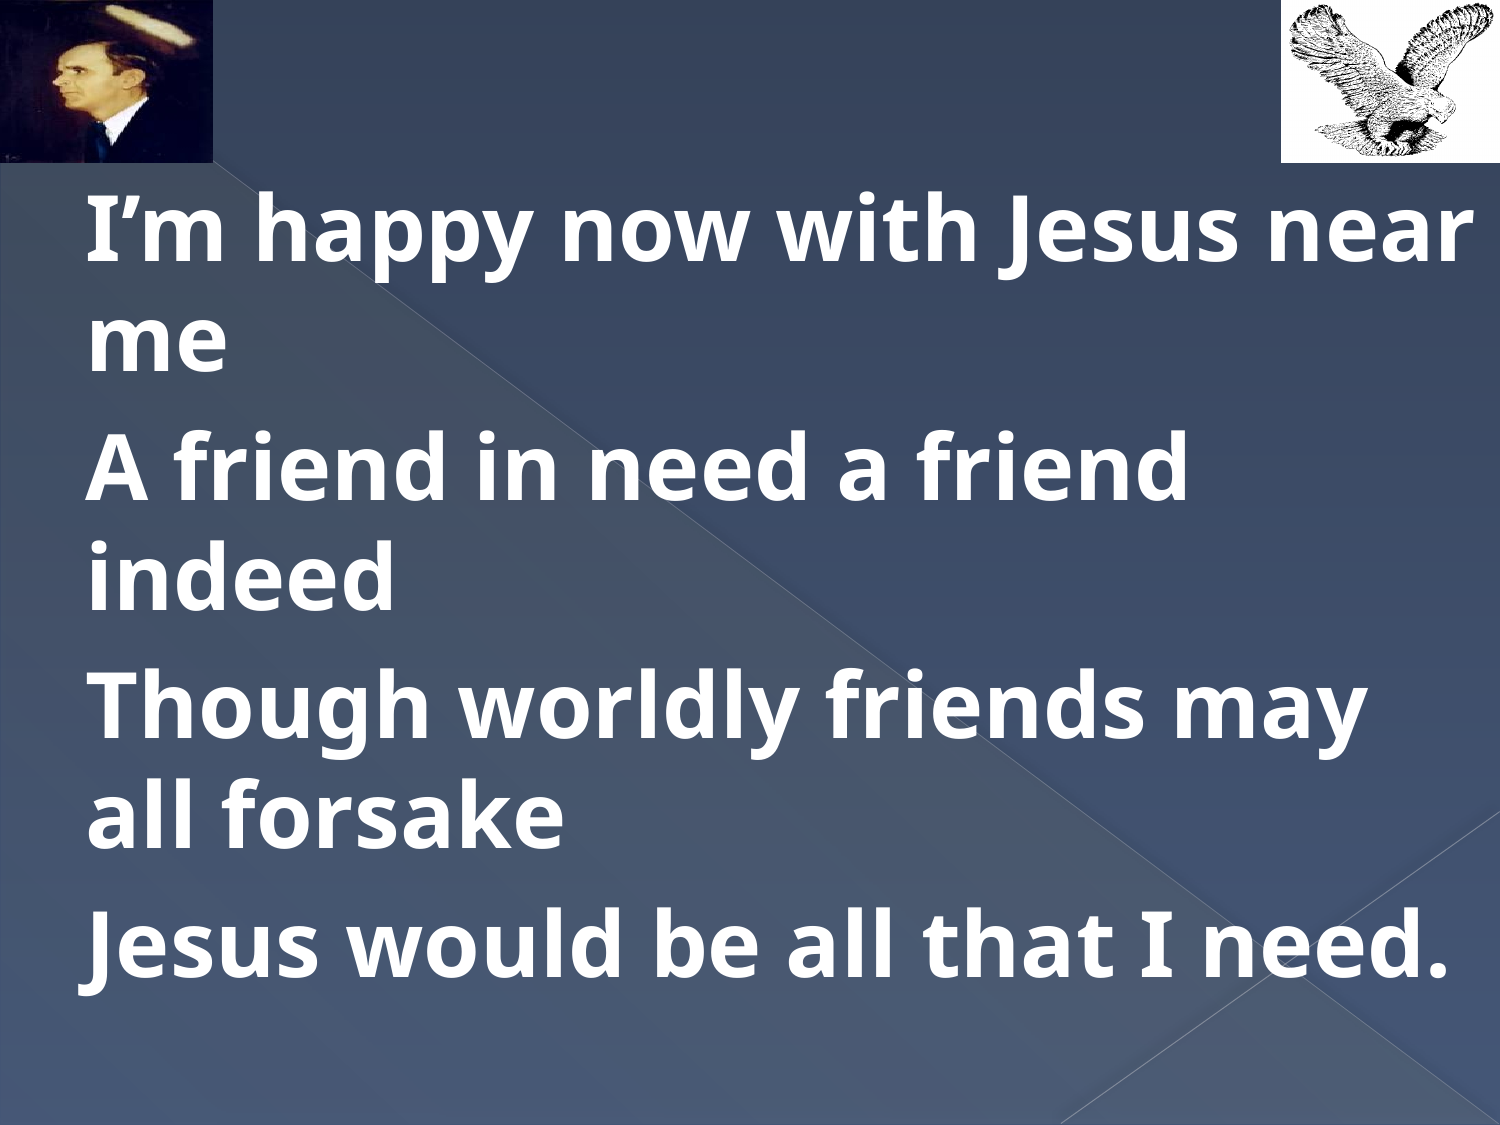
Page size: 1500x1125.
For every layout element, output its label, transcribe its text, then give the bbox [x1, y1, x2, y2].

picture [0, 0, 213, 163]
picture [1281, 0, 1500, 163]
list I’m happy now with Jesus near me A friend in need a friend indeed Though worldly friends may all forsake Jesus would be all that I need. [70, 162, 1500, 1094]
